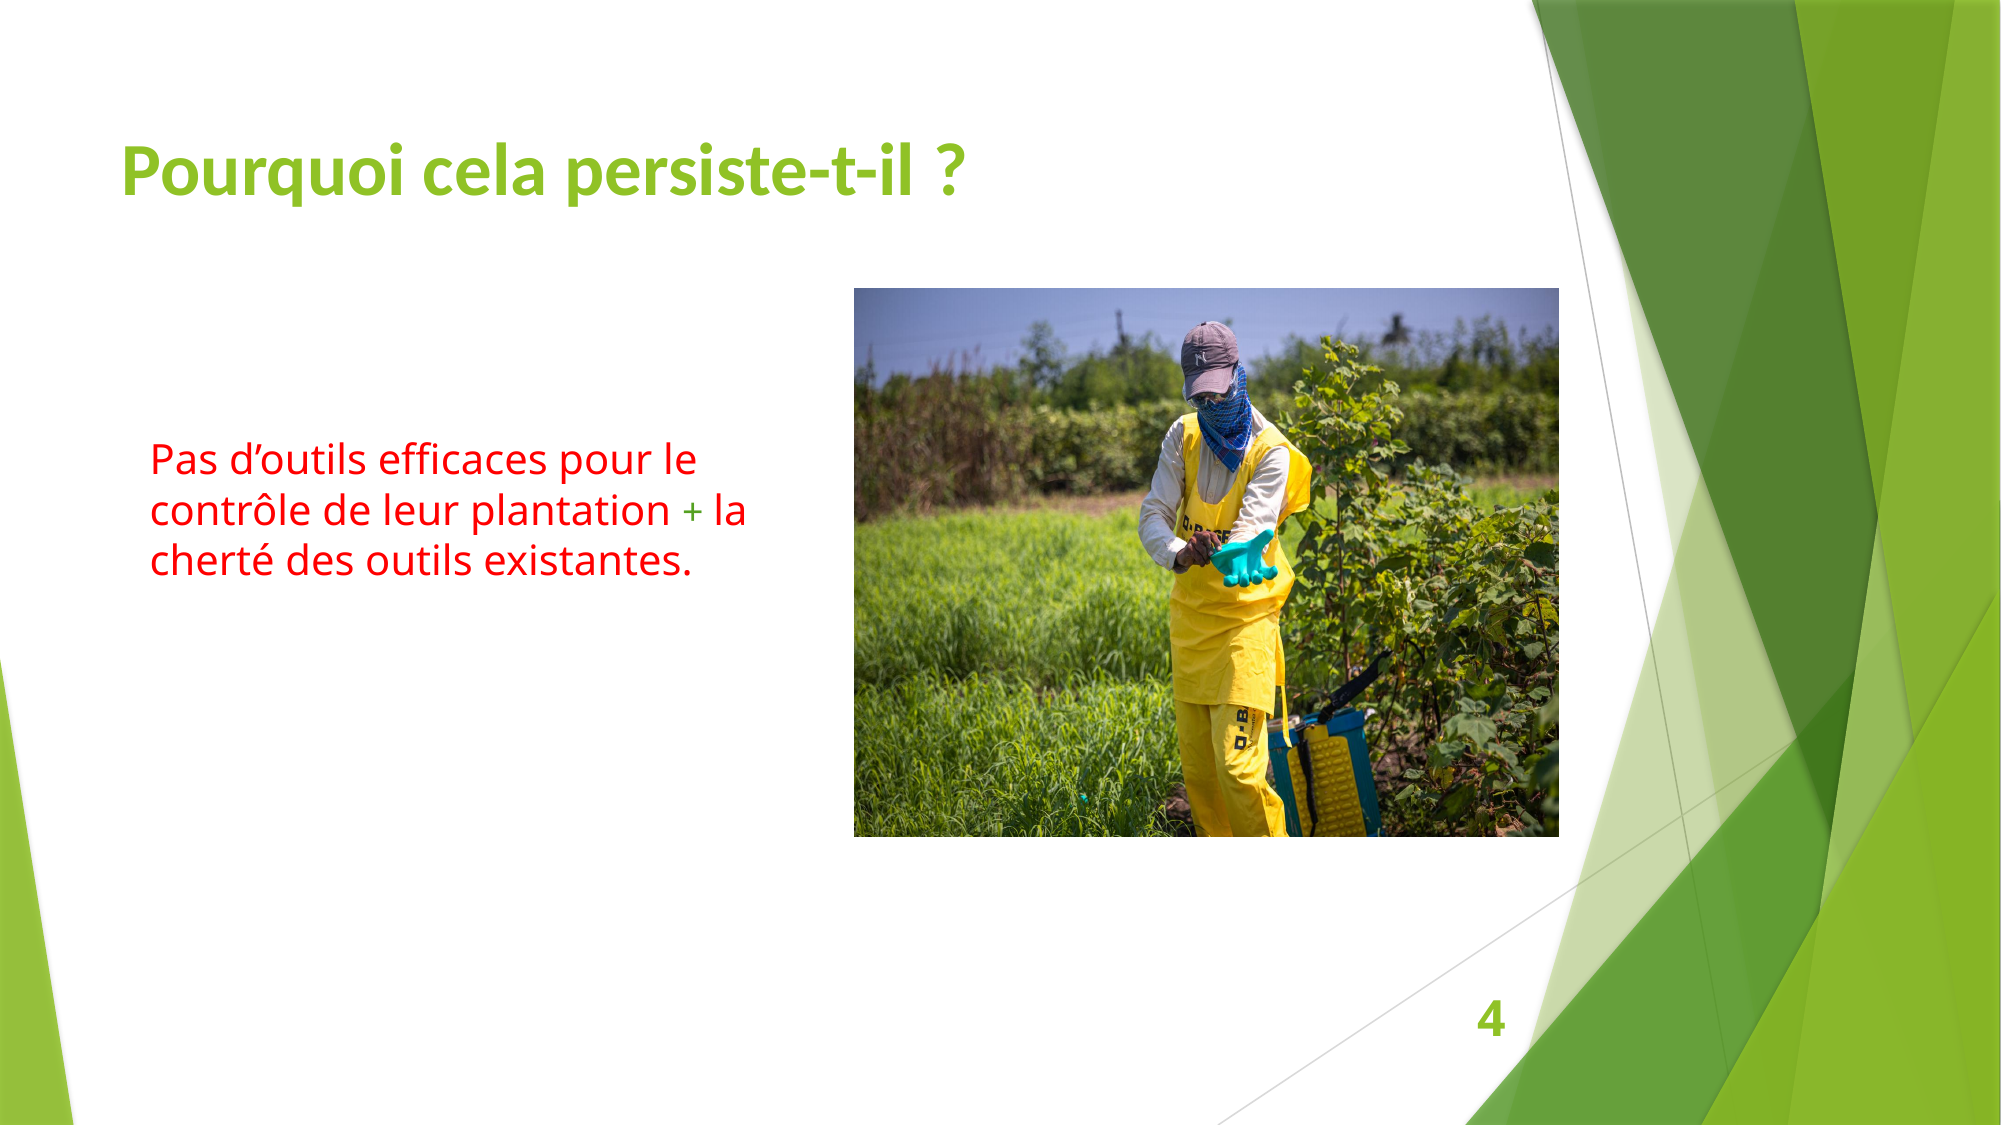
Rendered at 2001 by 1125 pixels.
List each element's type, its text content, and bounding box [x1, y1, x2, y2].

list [853, 288, 1559, 837]
title Pourquoi cela persiste-t-il ? [106, 106, 1517, 324]
text_box Pas d’outils efficaces pour le contrôle de leur plantation + la cherté des outils existantes. [134, 425, 849, 591]
slide_number 4 [1409, 991, 1522, 1051]
